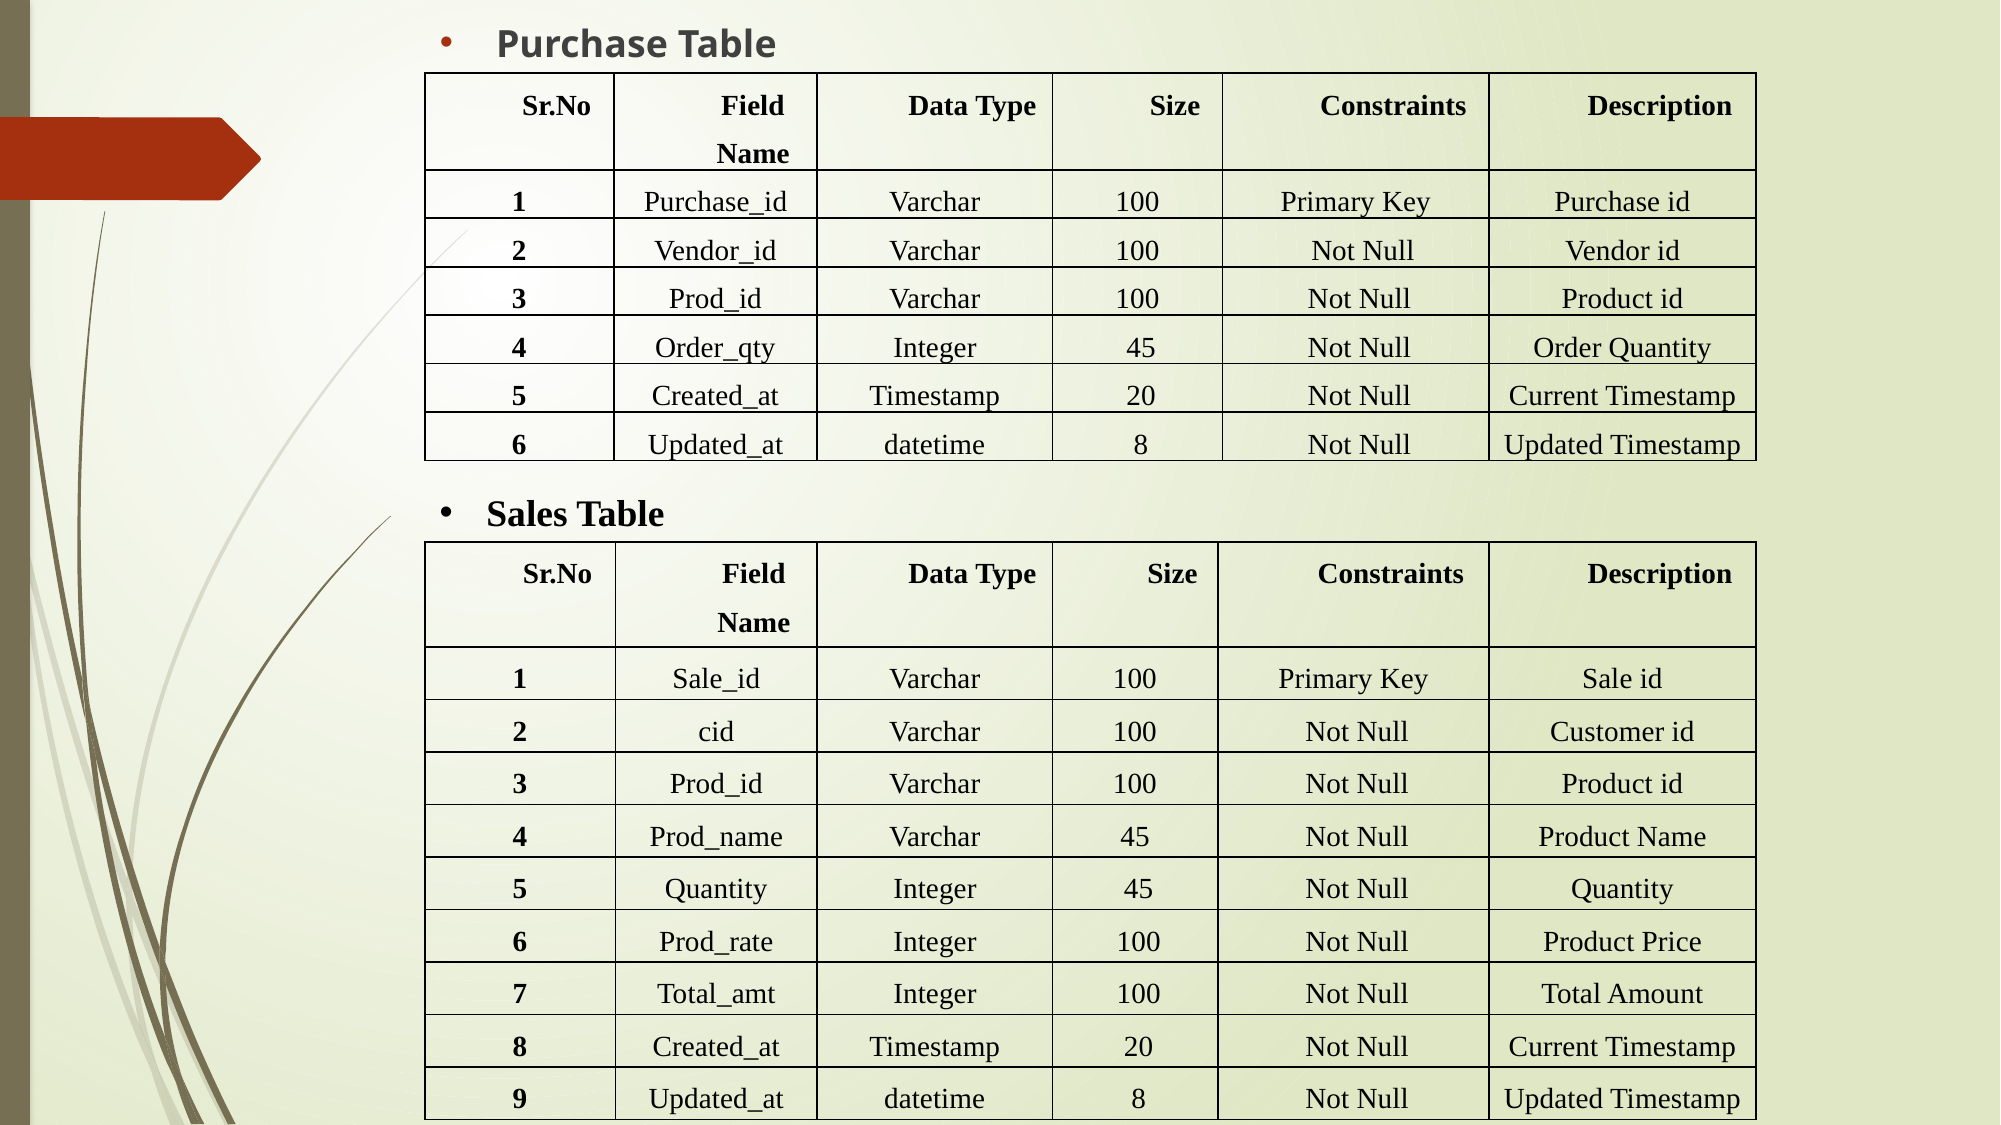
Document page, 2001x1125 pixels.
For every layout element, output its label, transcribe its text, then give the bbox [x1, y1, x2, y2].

table_cell Not Null [1219, 753, 1488, 804]
table_cell Integer [818, 963, 1052, 1014]
table_cell Order_qty [615, 316, 816, 363]
table_cell 100 [1053, 700, 1217, 751]
table_cell Vendor id [1490, 219, 1755, 266]
table_cell Product Name [1490, 805, 1755, 856]
table_cell Varchar [818, 171, 1052, 217]
table_cell Purchase id [1490, 171, 1755, 217]
table_cell Order Quantity [1490, 316, 1755, 363]
table_cell 6 [426, 413, 613, 460]
table_cell Not Null [1219, 805, 1488, 856]
table_cell 100 [1053, 171, 1222, 217]
table_cell 100 [1053, 219, 1222, 266]
table_cell Timestamp [818, 364, 1052, 411]
table_header Sr.No [426, 74, 613, 169]
table_cell Total Amount [1490, 963, 1755, 1014]
table_cell Updated Timestamp [1490, 1068, 1755, 1119]
table_header Field Name [616, 543, 816, 646]
table_cell Purchase_id [615, 171, 816, 217]
table_cell 8 [1053, 1068, 1217, 1119]
table_cell Created_at [616, 1015, 816, 1066]
table_cell 45 [1053, 316, 1222, 363]
table_cell 20 [1053, 1015, 1217, 1066]
table_cell 20 [1053, 364, 1222, 411]
list Purchase Table [424, 12, 1888, 1115]
table_cell Total_amt [616, 963, 816, 1014]
table_cell 45 [1053, 805, 1217, 856]
table_cell Updated_at [615, 413, 816, 460]
table_cell Quantity [616, 858, 816, 909]
table_cell 2 [426, 219, 613, 266]
table_cell Vendor_id [615, 219, 816, 266]
table_cell 100 [1053, 648, 1217, 699]
table_header Constraints [1219, 543, 1488, 646]
table_cell 100 [1053, 753, 1217, 804]
table_header Description [1490, 74, 1755, 169]
table_cell Integer [818, 316, 1052, 363]
table_header Data Type [818, 74, 1052, 169]
table_cell Product Price [1490, 910, 1755, 961]
table_cell 1 [426, 648, 615, 699]
table_cell Prod_rate [616, 910, 816, 961]
table_cell Primary Key [1223, 171, 1488, 217]
table_cell Product id [1490, 268, 1755, 314]
text_box Sales Table [424, 478, 709, 541]
table_cell Varchar [818, 219, 1052, 266]
table_cell datetime [818, 1068, 1052, 1119]
table_cell 100 [1053, 963, 1217, 1014]
table_cell Not Null [1219, 700, 1488, 751]
table_cell Varchar [818, 268, 1052, 314]
table_cell 6 [426, 910, 615, 961]
table_cell Varchar [818, 648, 1052, 699]
table_header Sr.No [426, 543, 615, 646]
table_header Field Name [615, 74, 816, 169]
table_header Size [1053, 543, 1217, 646]
table_header Size [1053, 74, 1222, 169]
table_cell Not Null [1223, 219, 1488, 266]
table_cell 5 [426, 858, 615, 909]
table_cell 45 [1053, 858, 1217, 909]
table_cell Updated_at [616, 1068, 816, 1119]
table_cell cid [616, 700, 816, 751]
table_header Description [1490, 543, 1755, 646]
table_cell Varchar [818, 753, 1052, 804]
table_cell Quantity [1490, 858, 1755, 909]
table_cell 4 [426, 805, 615, 856]
table_cell Not Null [1223, 316, 1488, 363]
table_cell Not Null [1223, 413, 1488, 460]
table_cell Not Null [1219, 963, 1488, 1014]
table_cell datetime [818, 413, 1052, 460]
table_cell Integer [818, 910, 1052, 961]
table_cell Not Null [1223, 268, 1488, 314]
table_cell 3 [426, 268, 613, 314]
table_cell Not Null [1219, 1068, 1488, 1119]
table_cell 8 [426, 1015, 615, 1066]
table_cell 3 [426, 753, 615, 804]
table_cell Prod_id [615, 268, 816, 314]
table_cell Primary Key [1219, 648, 1488, 699]
table_cell Varchar [818, 805, 1052, 856]
table_cell Updated Timestamp [1490, 413, 1755, 460]
table_cell 1 [426, 171, 613, 217]
table_cell Integer [818, 858, 1052, 909]
table_cell 7 [426, 963, 615, 1014]
table_header Constraints [1223, 74, 1488, 169]
table_cell Not Null [1223, 364, 1488, 411]
table_cell 5 [426, 364, 613, 411]
table_cell Sale_id [616, 648, 816, 699]
table_cell Not Null [1219, 1015, 1488, 1066]
table_cell Varchar [818, 700, 1052, 751]
table_cell Current Timestamp [1490, 1015, 1755, 1066]
table_cell Product id [1490, 753, 1755, 804]
table_cell Timestamp [818, 1015, 1052, 1066]
table_header Data Type [818, 543, 1052, 646]
table_cell 4 [426, 316, 613, 363]
table_cell Customer id [1490, 700, 1755, 751]
table_cell Prod_id [616, 753, 816, 804]
table_cell Current Timestamp [1490, 364, 1755, 411]
table_cell 2 [426, 700, 615, 751]
table_cell 9 [426, 1068, 615, 1119]
table_cell Not Null [1219, 858, 1488, 909]
table_cell Sale id [1490, 648, 1755, 699]
table_cell Prod_name [616, 805, 816, 856]
table_cell 8 [1053, 413, 1222, 460]
table_cell Not Null [1219, 910, 1488, 961]
table_cell Created_at [615, 364, 816, 411]
table_cell 100 [1053, 910, 1217, 961]
table_cell 100 [1053, 268, 1222, 314]
